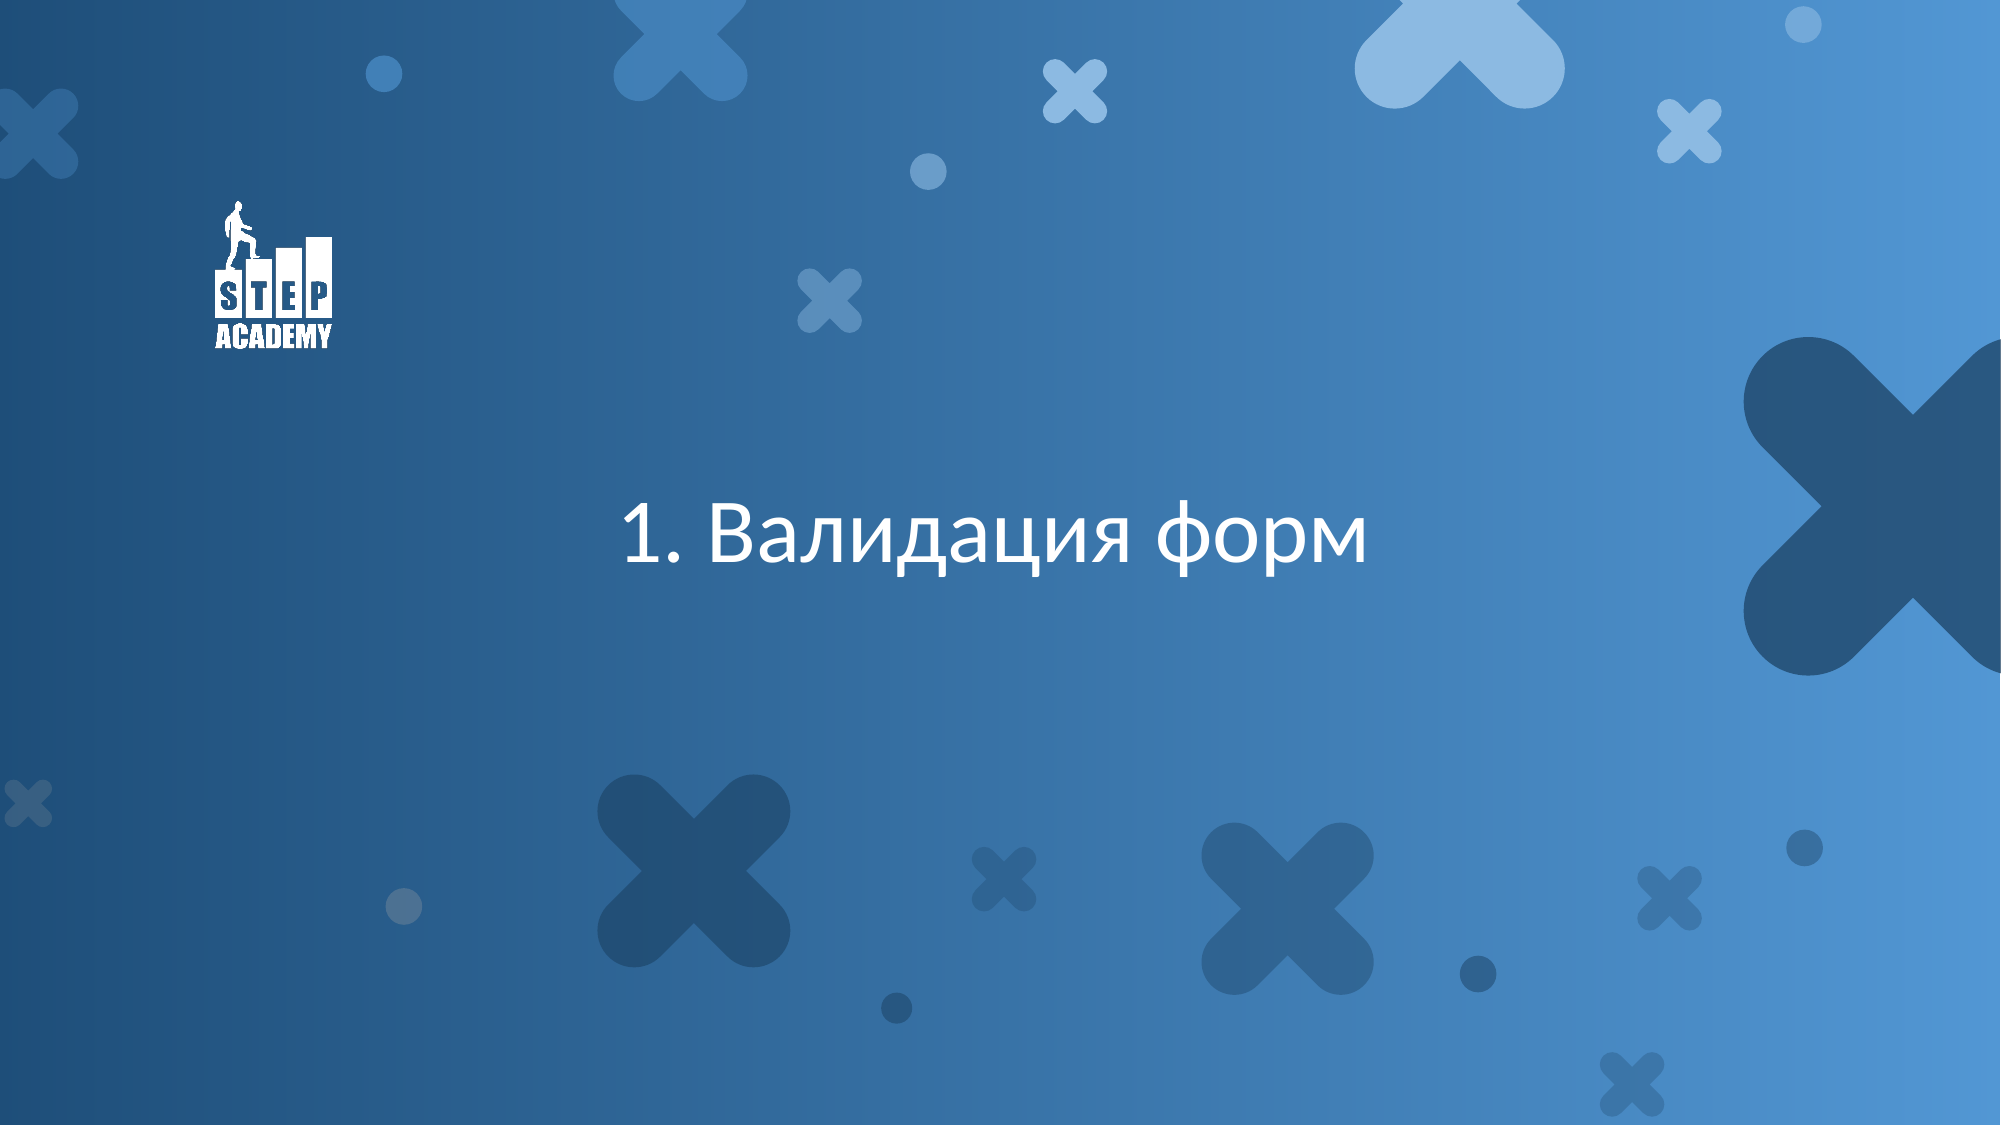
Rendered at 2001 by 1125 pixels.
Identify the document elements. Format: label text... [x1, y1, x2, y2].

title 1. Валидация форм [208, 197, 1780, 590]
